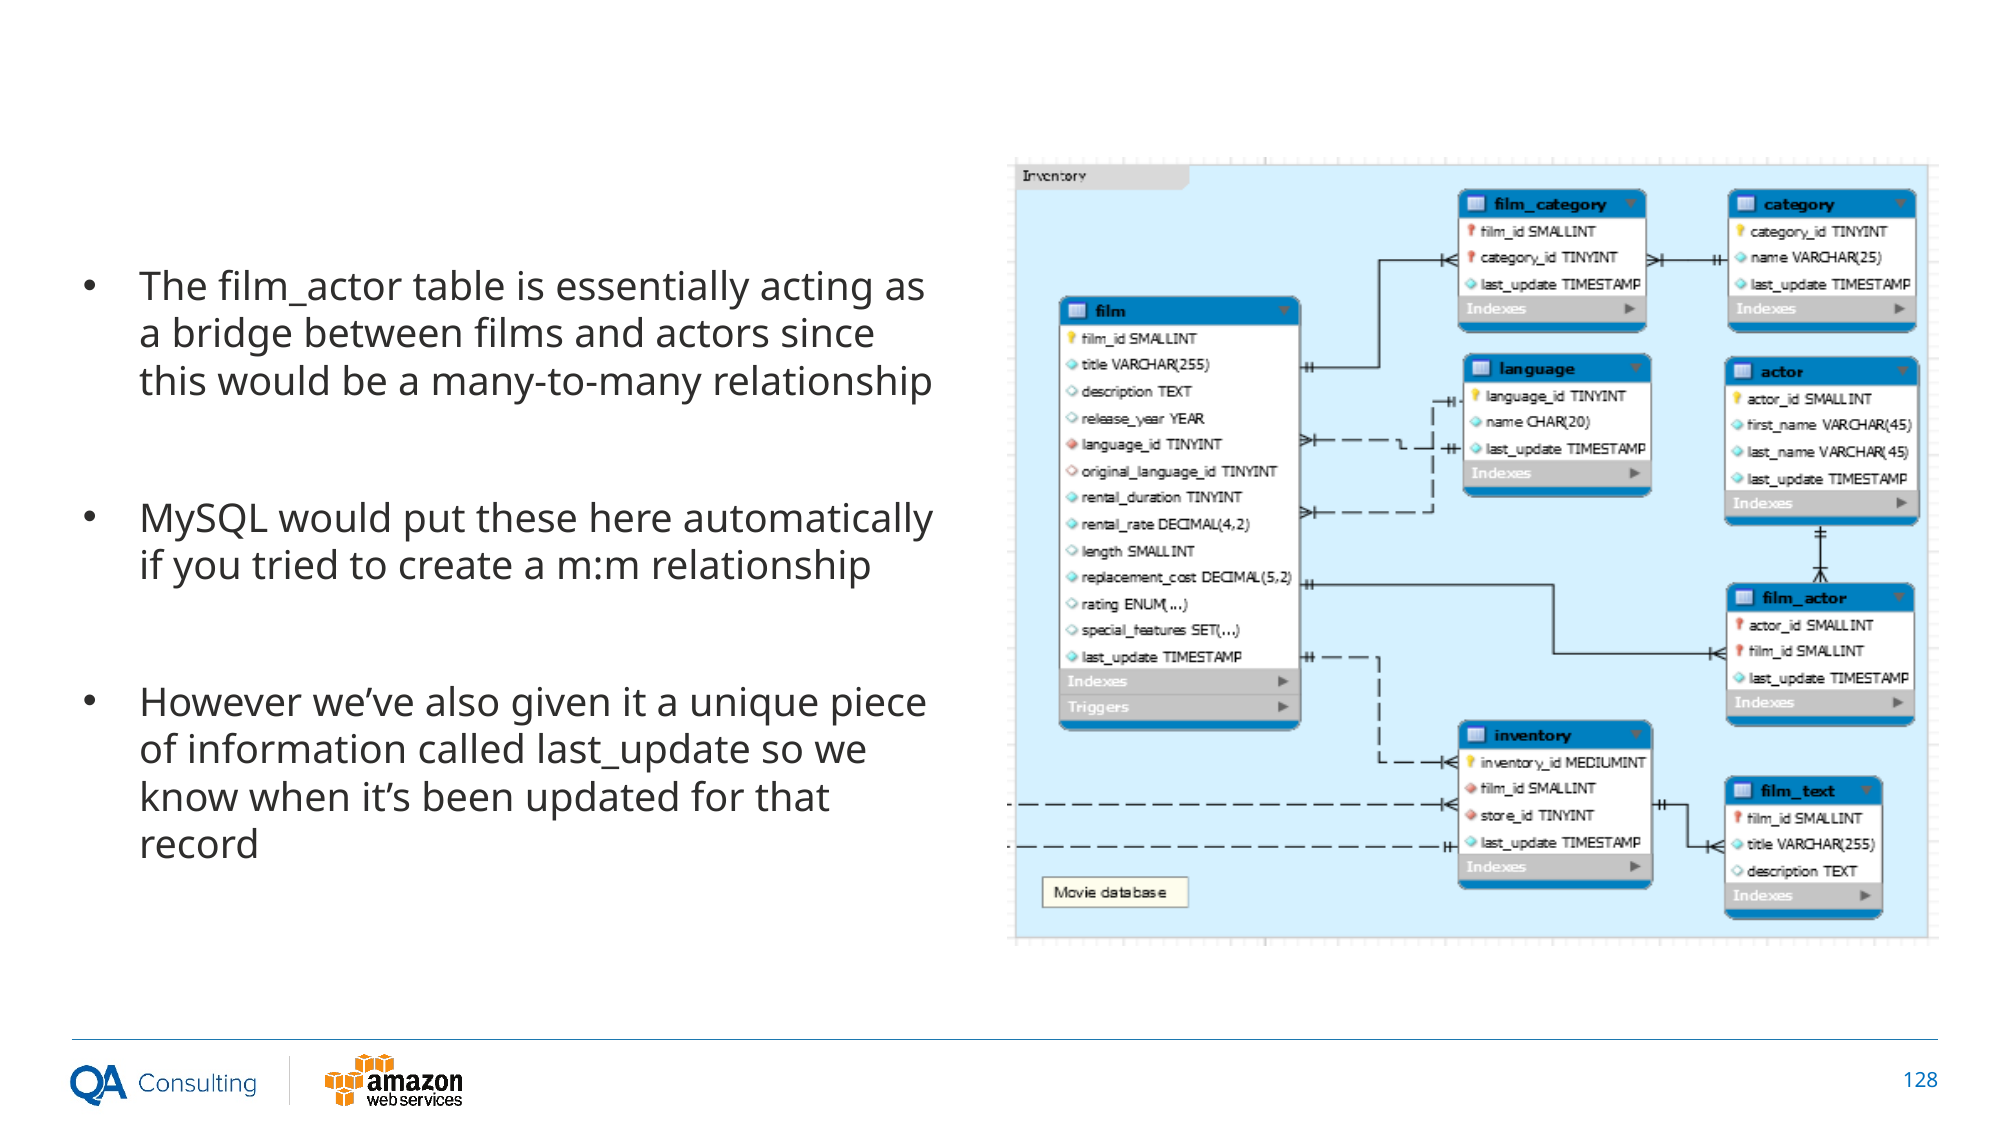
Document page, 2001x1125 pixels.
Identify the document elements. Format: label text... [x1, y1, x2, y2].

list The film_actor table is essentially acting as a bridge between films and actors since this would be a many-to-many relationship MySQL would put these here automatically if you tried to create a m:m relationship However we’ve also given it a unique piece of information called last_update so we know when it’s been updated for that record [67, 253, 951, 1000]
picture [1006, 156, 1939, 946]
picture [325, 1054, 462, 1106]
picture [48, 1047, 277, 1121]
